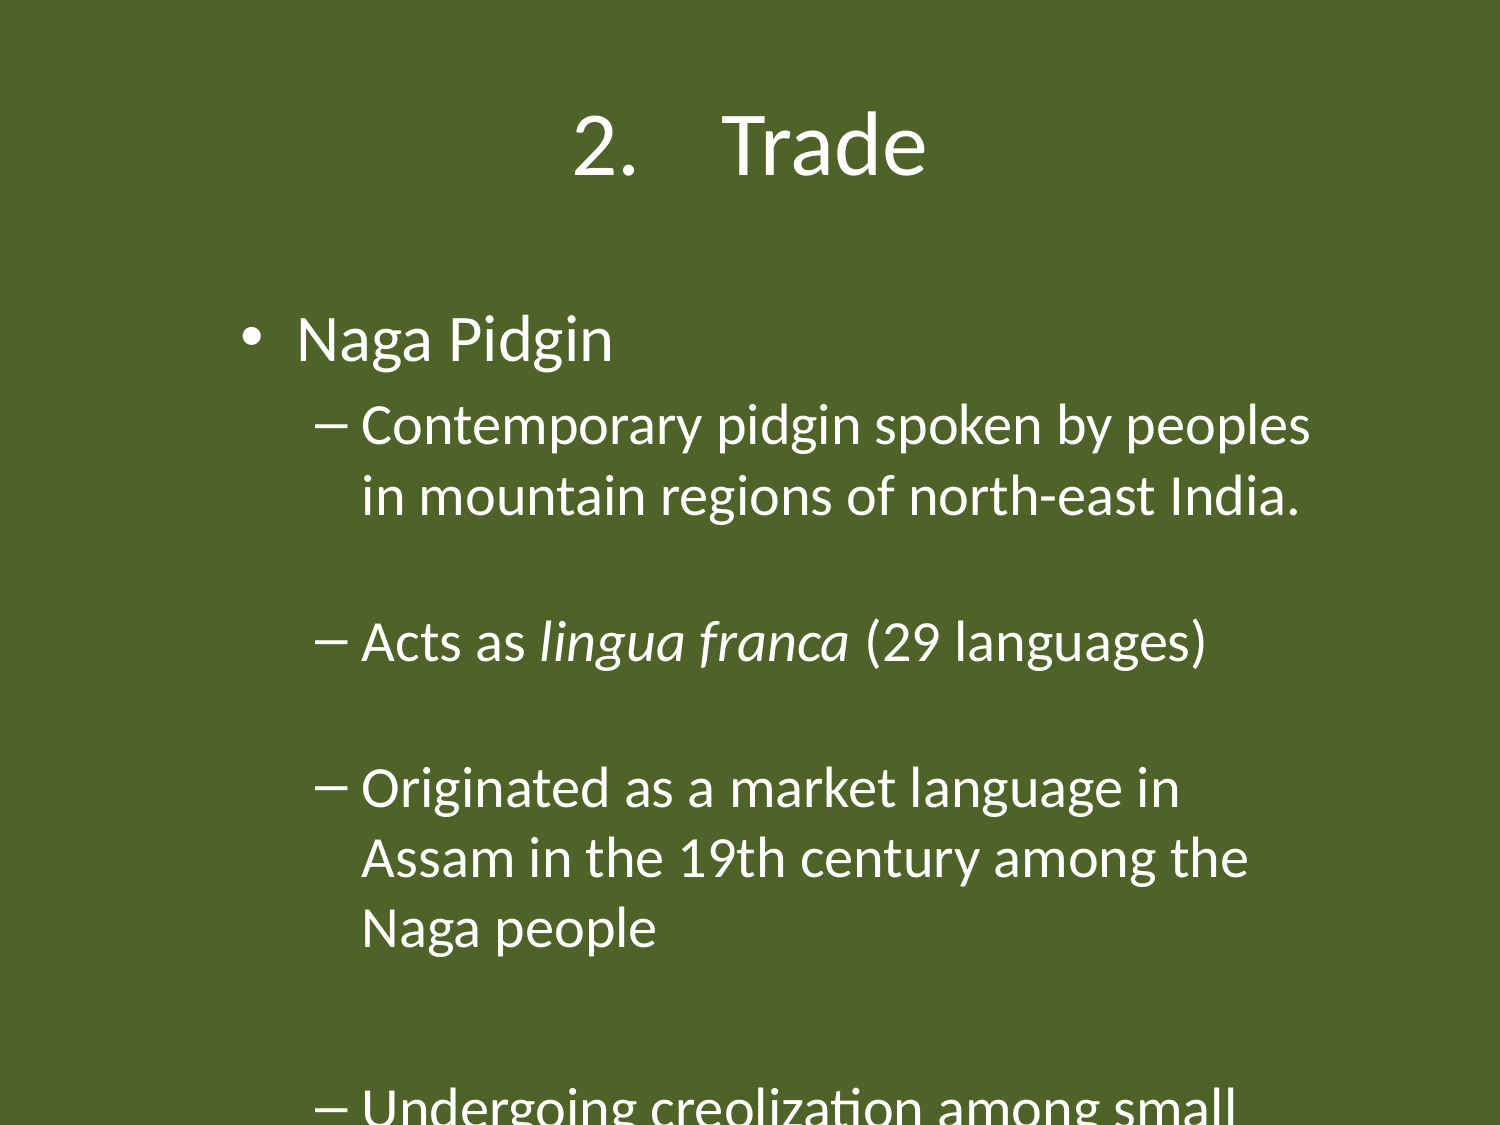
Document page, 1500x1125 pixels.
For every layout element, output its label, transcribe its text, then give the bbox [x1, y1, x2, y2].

list Naga Pidgin Contemporary pidgin spoken by peoples in mountain regions of north-east India. Acts as lingua franca (29 languages) Originated as a market language in Assam in the 19th century among the Naga people Undergoing creolization among small groups like the Kacharis in the town of Dimapur, and among the children of interethnic marriages. [225, 287, 1350, 1000]
title 2. Trade [75, 45, 1425, 233]
